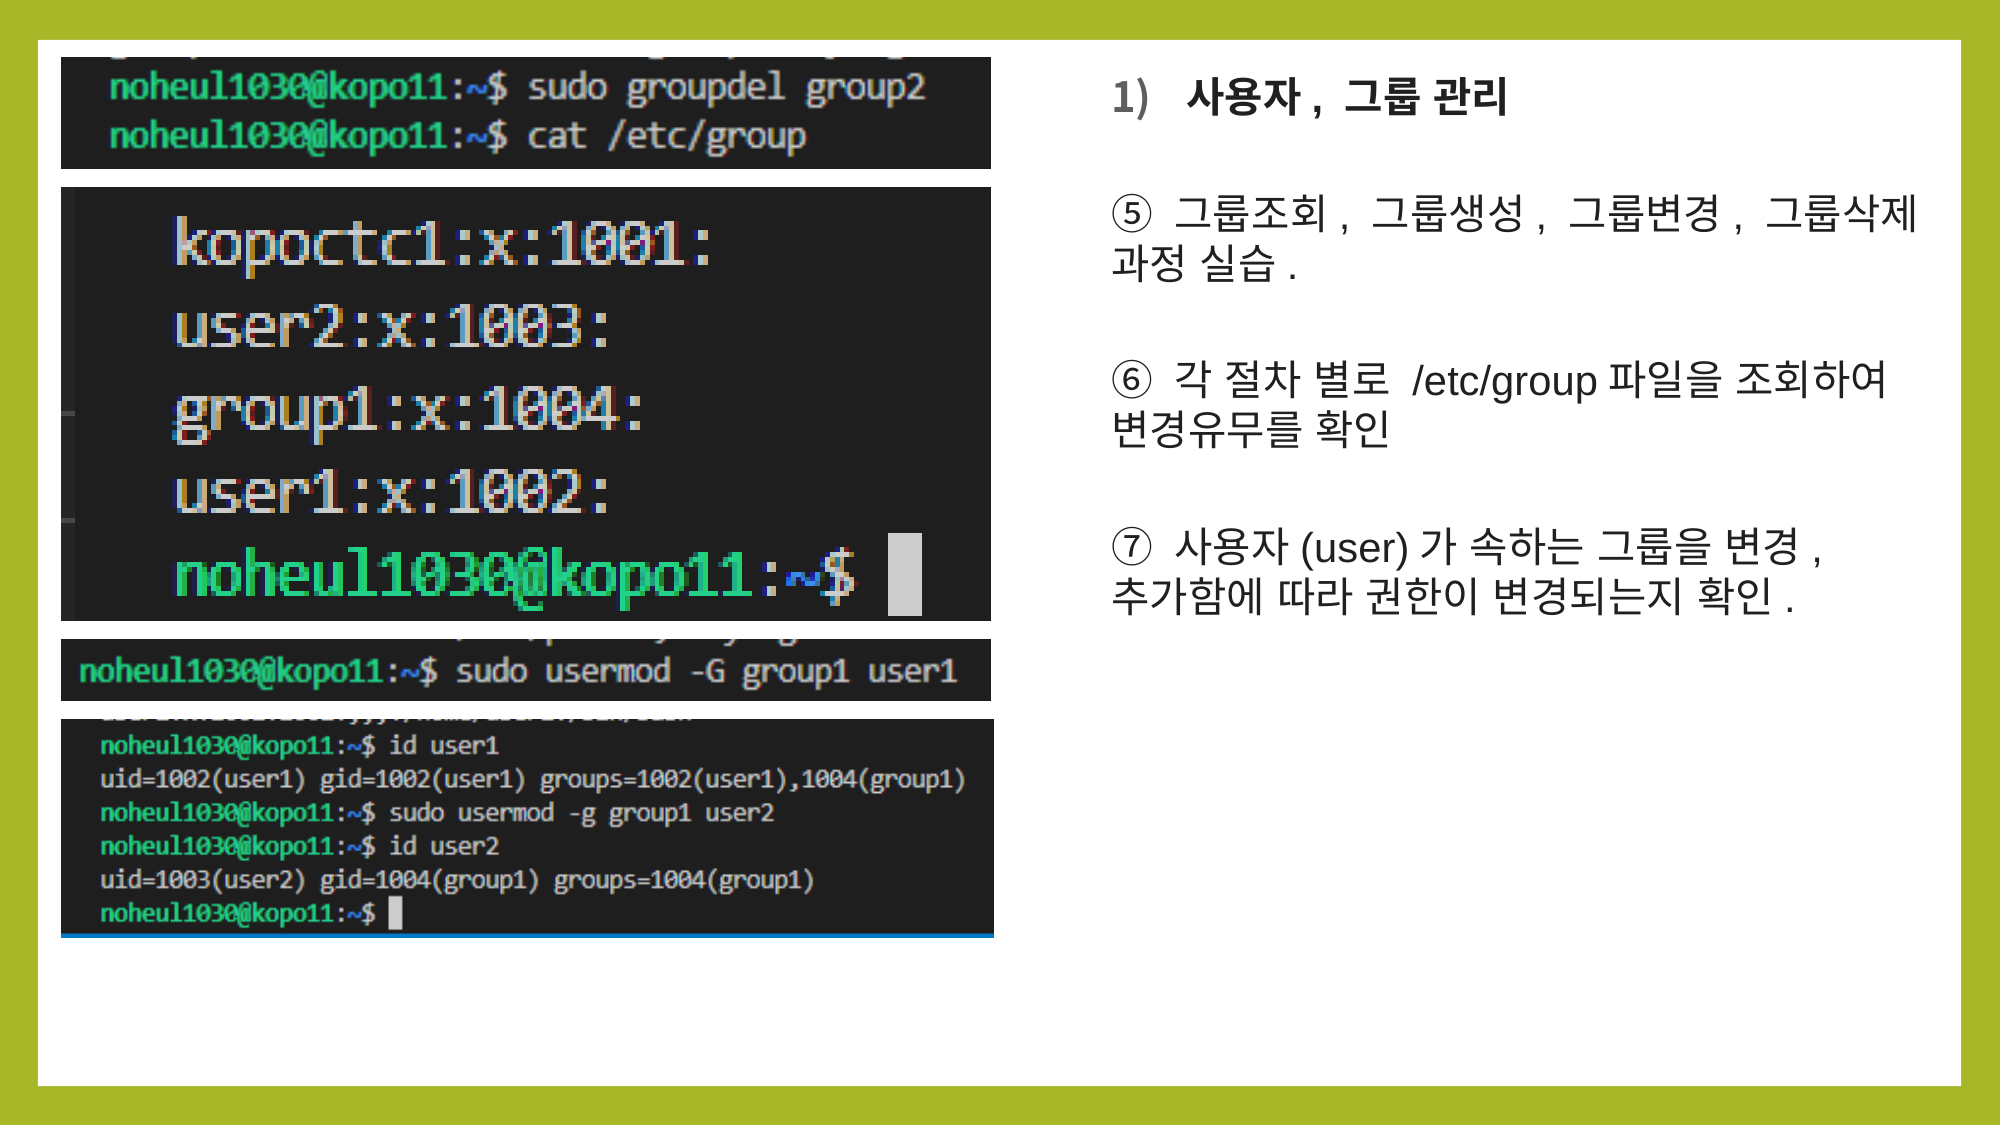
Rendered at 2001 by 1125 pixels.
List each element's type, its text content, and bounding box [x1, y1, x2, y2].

picture [61, 639, 991, 702]
picture [61, 187, 991, 621]
picture [61, 57, 991, 170]
picture [61, 719, 994, 938]
text_box 사용자, 그룹 관리 ⑤ 그룹조회, 그룹생성, 그룹변경, 그룹삭제 과정 실습. ⑥ 각 절차 별로 /etc/group파일을 조회하여 변경유무를 확인 ⑦ 사용자(user)가 속하는 그룹을 변경, 추가함에 따라 권한이 변경되는지 확인. [1096, 63, 1958, 687]
